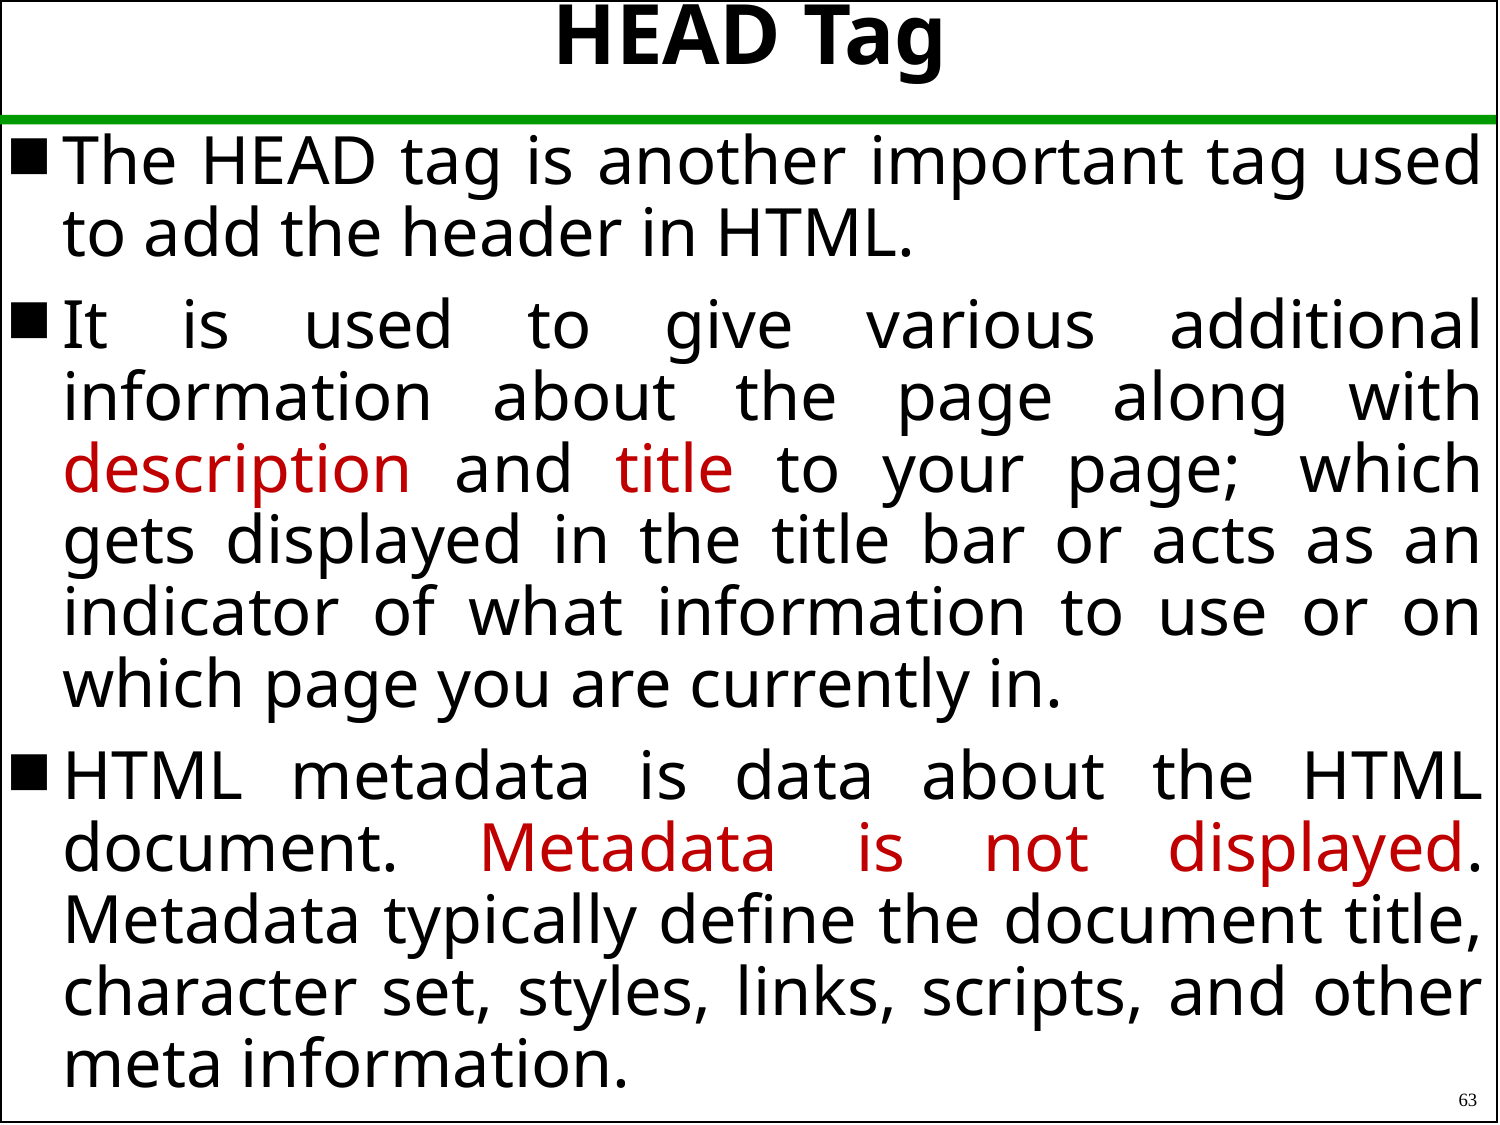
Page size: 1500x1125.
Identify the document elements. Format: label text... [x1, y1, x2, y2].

slide_number 63 [1179, 1074, 1493, 1119]
title HEAD Tag [7, 15, 1493, 119]
list The HEAD tag is another important tag used to add the header in HTML. It is used to give various additional information about the page along with description and title to your page; which gets displayed in the title bar or acts as an indicator of what information to use or on which page you are currently in. HTML metadata is data about the HTML document. Metadata is not displayed. Metadata typically define the document title, character set, styles, links, scripts, and other meta information. The following tags describe metadata: <title>, <style>, <meta>, <link>, <script>, and <base>. [0, 119, 1500, 1060]
